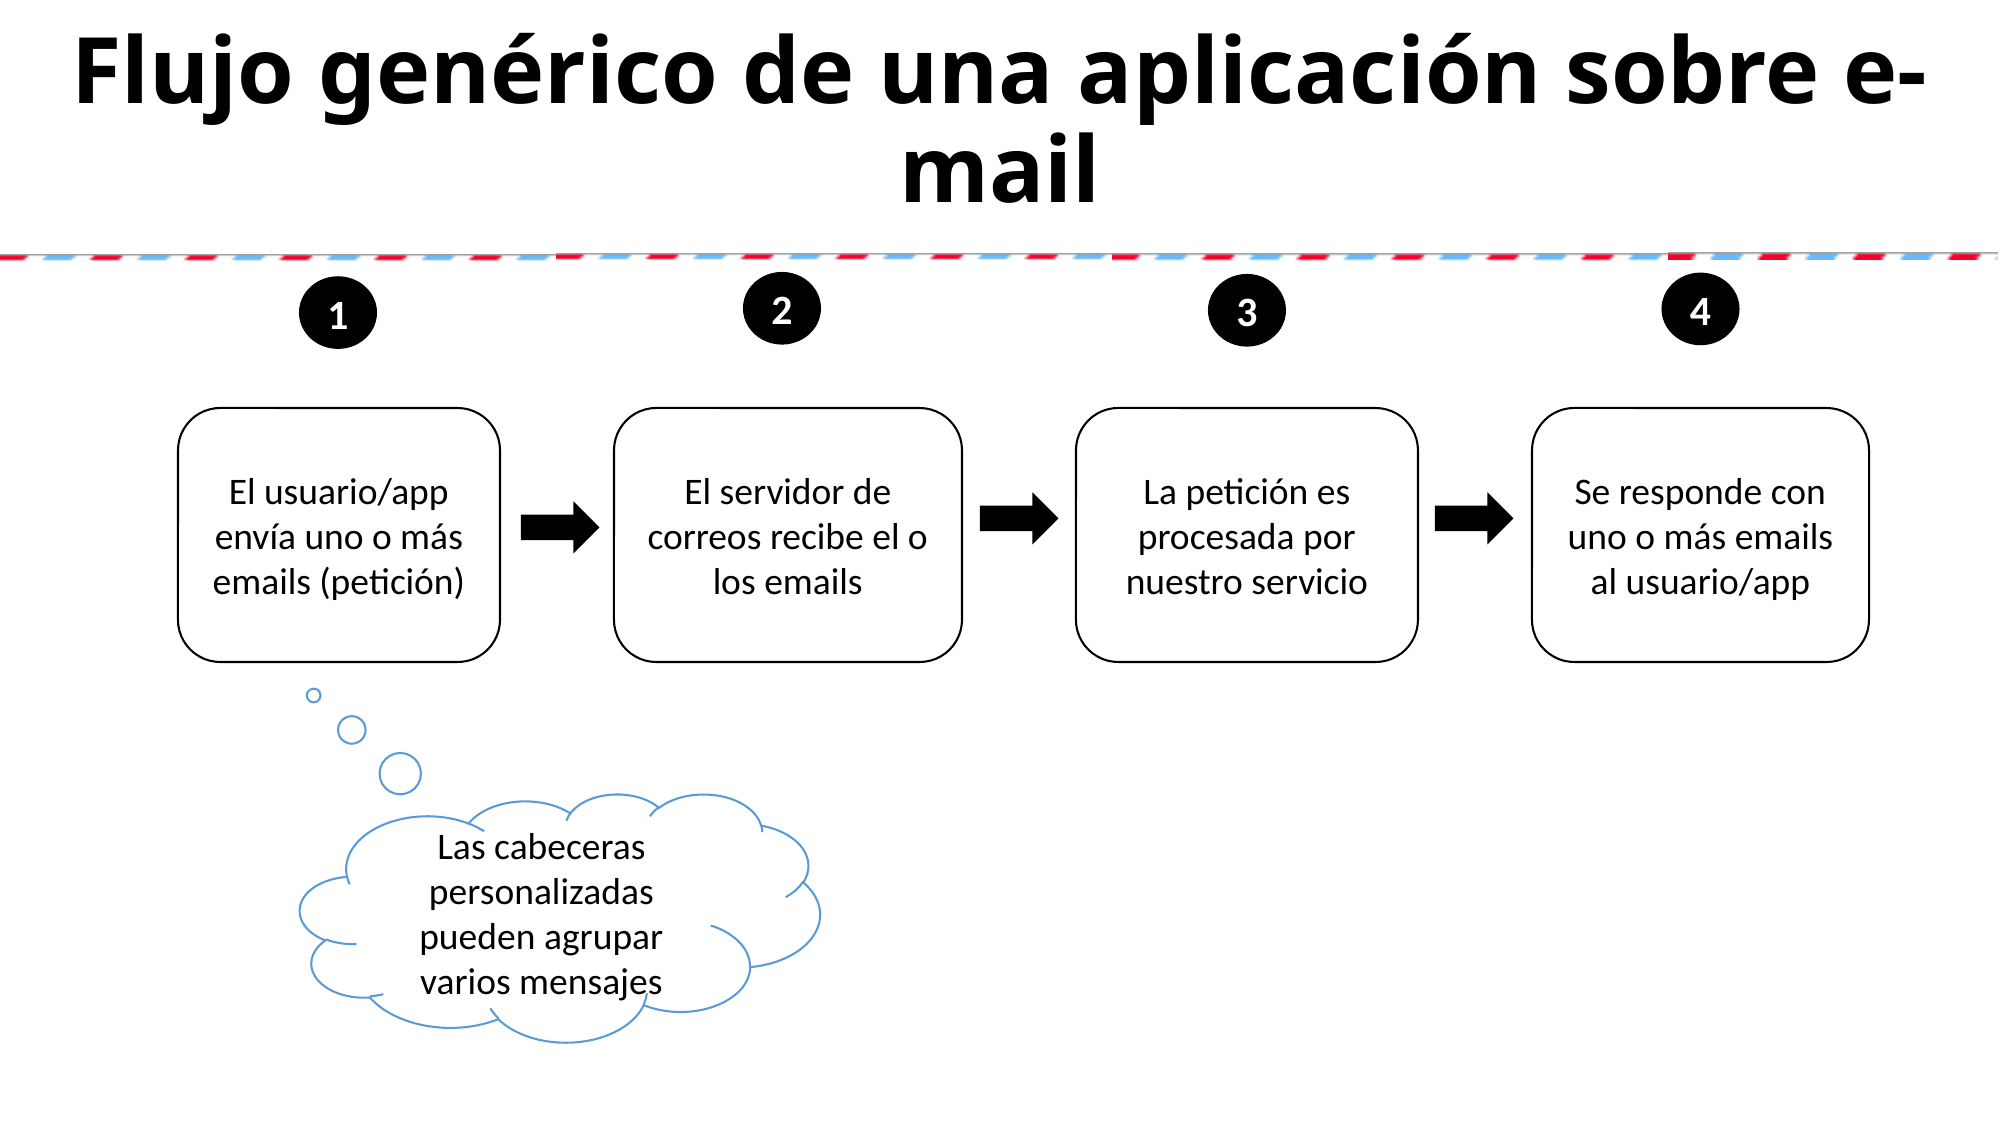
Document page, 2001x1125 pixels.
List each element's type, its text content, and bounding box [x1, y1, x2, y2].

picture [0, 252, 1998, 263]
text_box Las cabeceras personalizadas pueden agrupar varios mensajes [378, 751, 422, 796]
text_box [980, 274, 1418, 662]
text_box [521, 272, 962, 662]
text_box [177, 277, 500, 662]
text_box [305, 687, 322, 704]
title Flujo genérico de una aplicación sobre e-mail [0, 0, 2000, 248]
text_box Las cabeceras personalizadas pueden agrupar varios mensajes [298, 793, 822, 1044]
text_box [1435, 273, 1869, 662]
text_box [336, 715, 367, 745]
